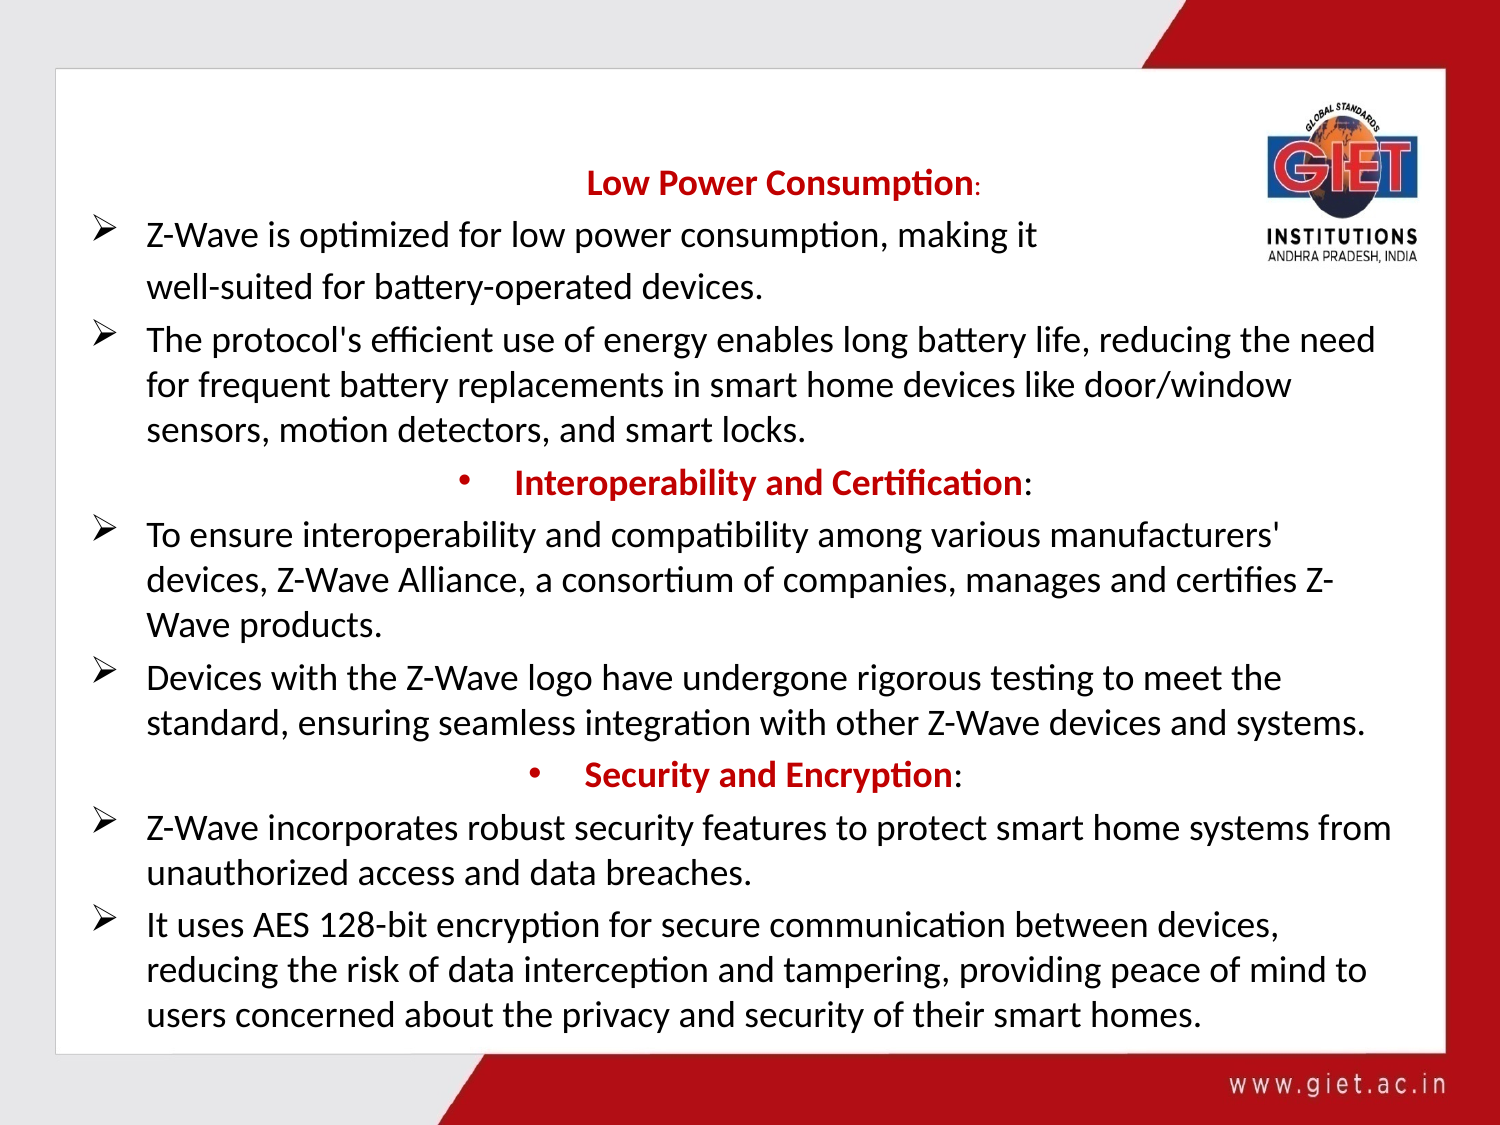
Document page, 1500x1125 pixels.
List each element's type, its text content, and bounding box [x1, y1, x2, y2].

picture [0, 0, 1500, 1125]
list Low Power Consumption: Z-Wave is optimized for low power consumption, making it well-suited for battery-operated devices. The protocol's efficient use of energy enables long battery life, reducing the need for frequent battery replacements in smart home devices like door/window sensors, motion detectors, and smart locks. Interoperability and Certification: To ensure interoperability and compatibility among various manufacturers' devices, Z-Wave Alliance, a consortium of companies, manages and certifies Z-Wave products. Devices with the Z-Wave logo have undergone rigorous testing to meet the standard, ensuring seamless integration with other Z-Wave devices and systems. Security and Encryption: Z-Wave incorporates robust security features to protect smart home systems from unauthorized access and data breaches. It uses AES 128-bit encryption for secure communication between devices, reducing the risk of data interception and tampering, providing peace of mind to users concerned about the privacy and security of their smart homes. [75, 149, 1425, 1063]
